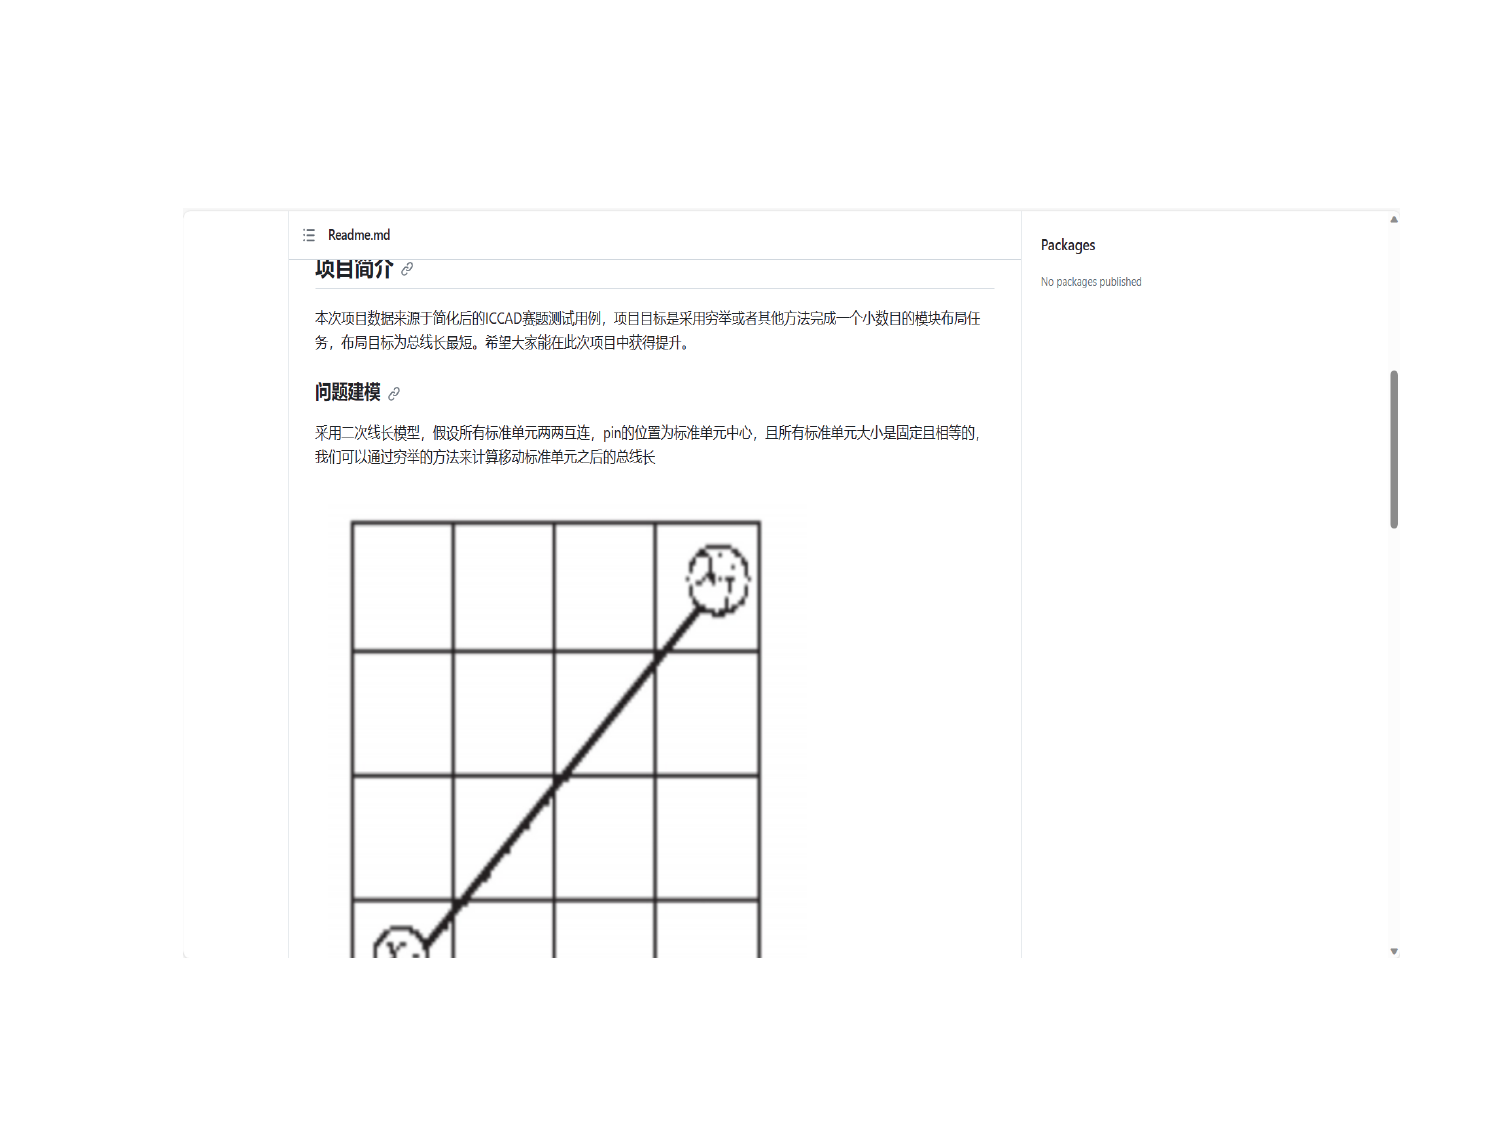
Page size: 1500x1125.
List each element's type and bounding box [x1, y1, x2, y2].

picture [182, 208, 1400, 959]
